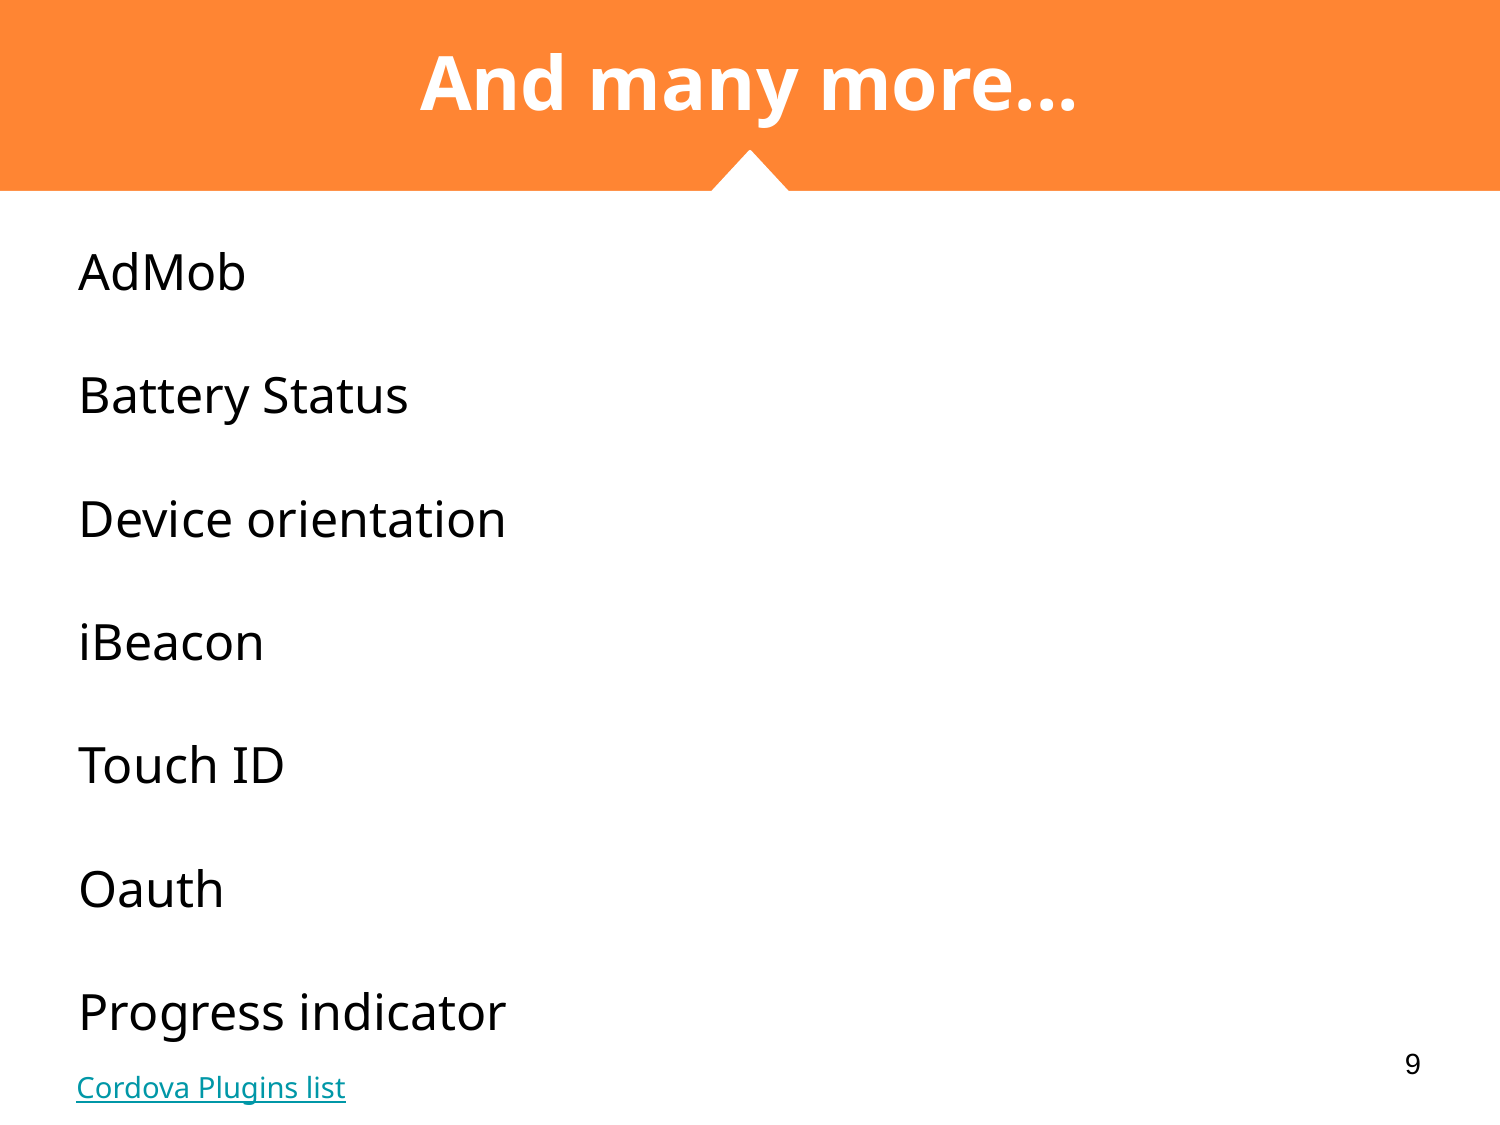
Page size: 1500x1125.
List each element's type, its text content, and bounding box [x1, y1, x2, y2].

title And many more... [51, 20, 1449, 146]
list AdMob Battery Status Device orientation iBeacon Touch ID Oauth Progress indicator [51, 252, 1449, 1000]
slide_number ‹#› [1389, 1019, 1480, 1106]
text_box Cordova Plugins list [61, 1054, 620, 1125]
